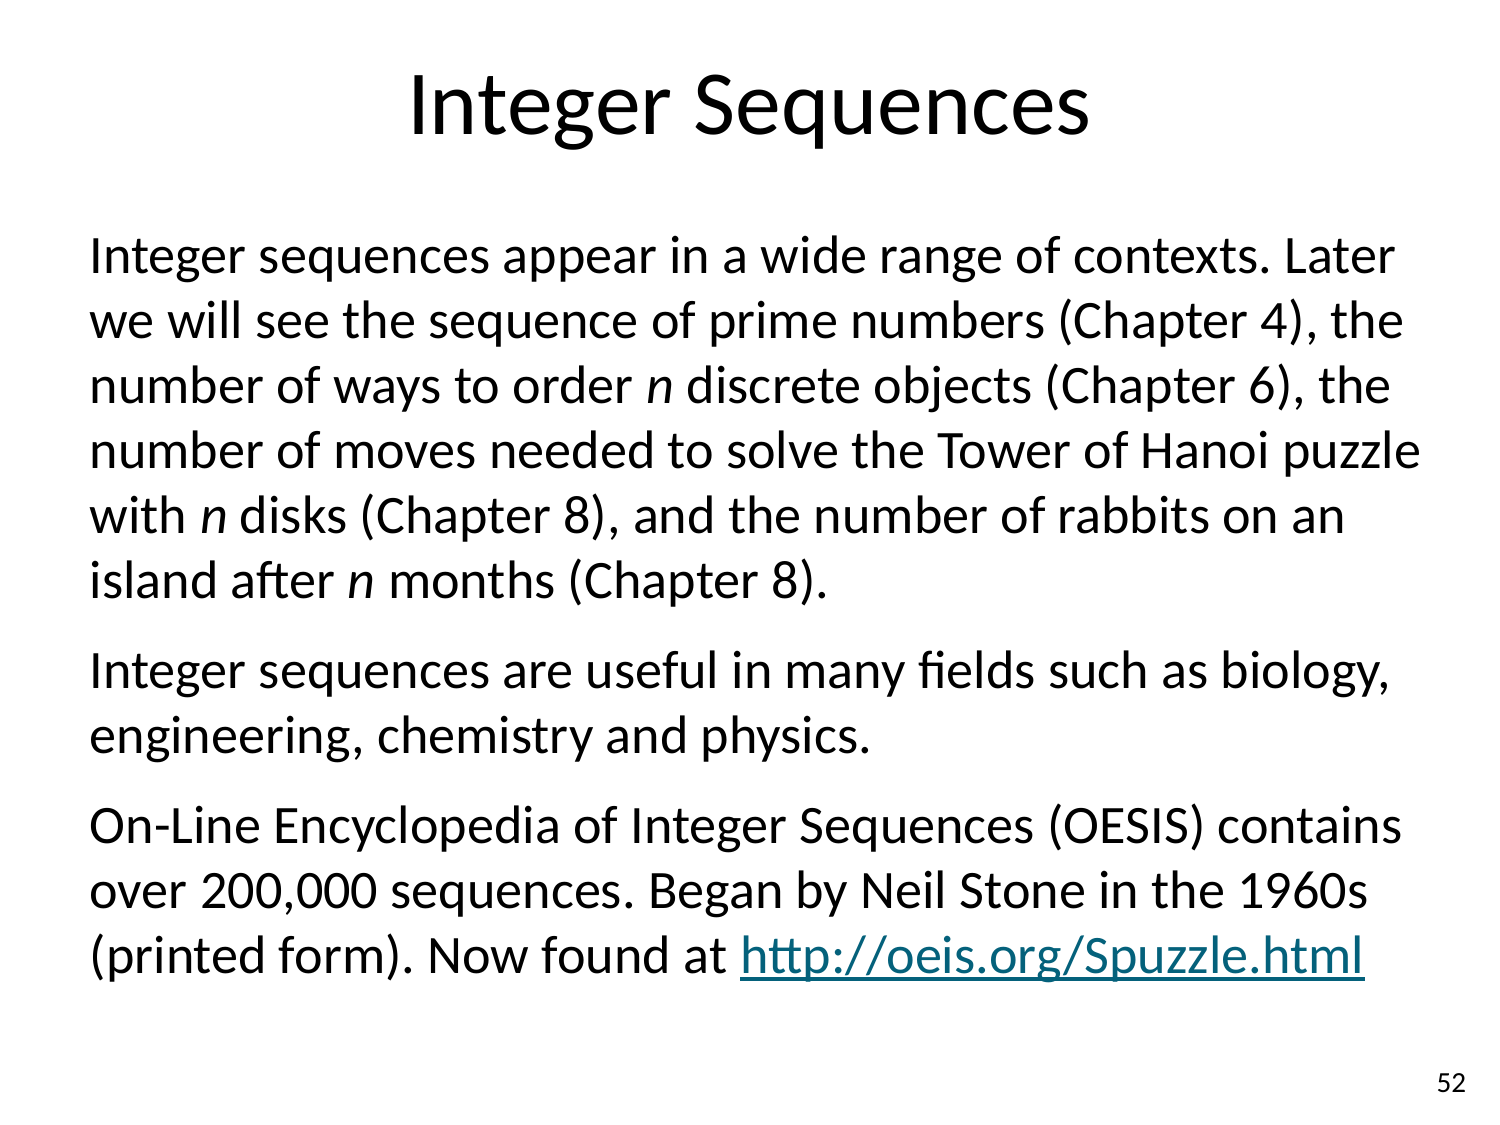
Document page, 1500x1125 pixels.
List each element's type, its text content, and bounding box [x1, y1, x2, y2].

list Integer sequences appear in a wide range of contexts. Later we will see the sequence of prime numbers (Chapter 4), the number of ways to order n discrete objects (Chapter 6), the number of moves needed to solve the Tower of Hanoi puzzle with n disks (Chapter 8), and the number of rabbits on an island after n months (Chapter 8). Integer sequences are useful in many fields such as biology, engineering, chemistry and physics. On-Line Encyclopedia of Integer Sequences (OESIS) contains over 200,000 sequences. Began by Neil Stone in the 1960s (printed form). Now found at http://oeis.org/Spuzzle.html [75, 212, 1450, 1038]
title Integer Sequences [0, 0, 1500, 195]
